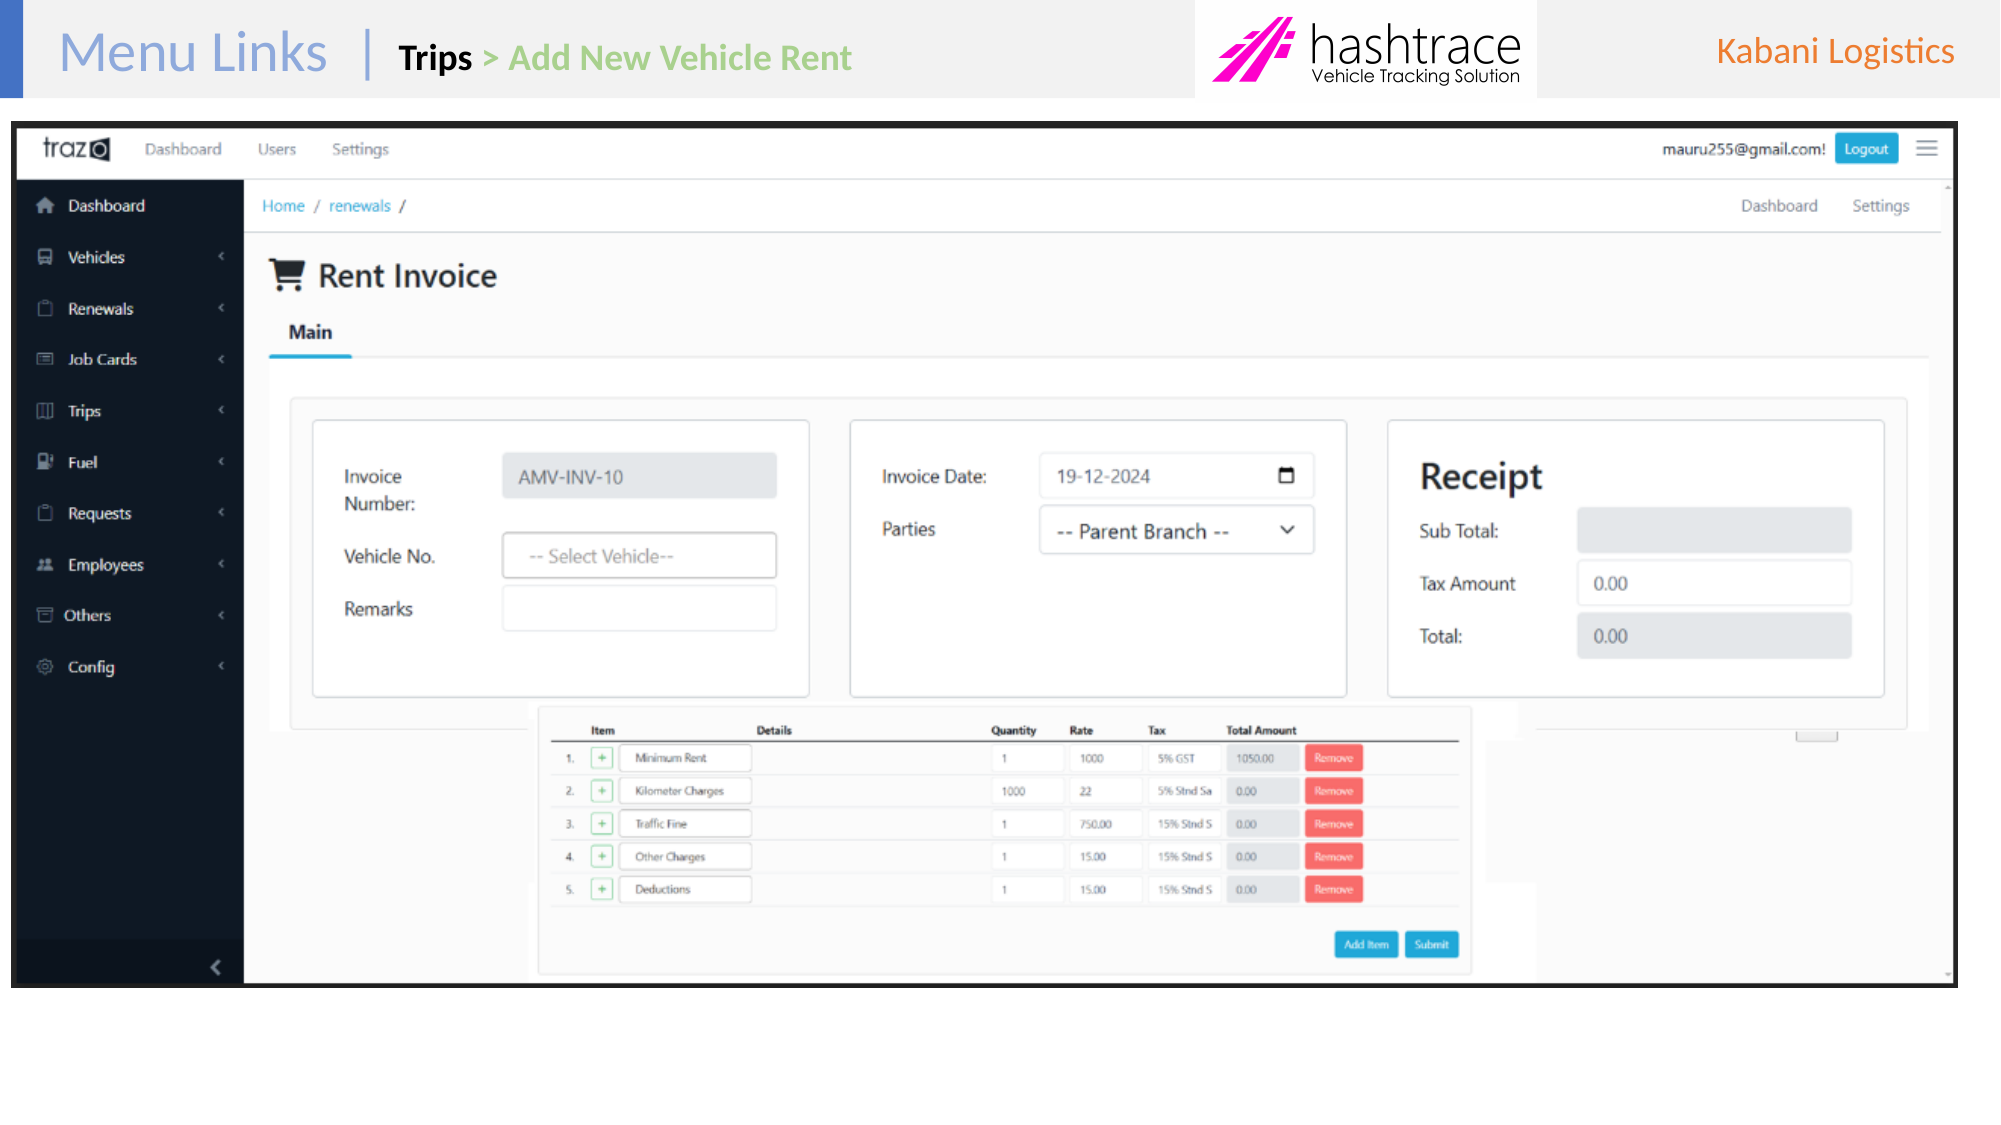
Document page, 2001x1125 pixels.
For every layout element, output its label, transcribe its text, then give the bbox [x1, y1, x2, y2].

picture [1195, 0, 1537, 103]
text_box Trips > Add New Vehicle Rent [383, 25, 868, 86]
picture [11, 121, 1958, 988]
text_box Menu Links | [43, 6, 410, 91]
text_box [0, 0, 24, 99]
text_box [1537, 0, 2000, 99]
text_box [24, 0, 1195, 99]
text_box Kabani Logistics [1702, 18, 1971, 79]
